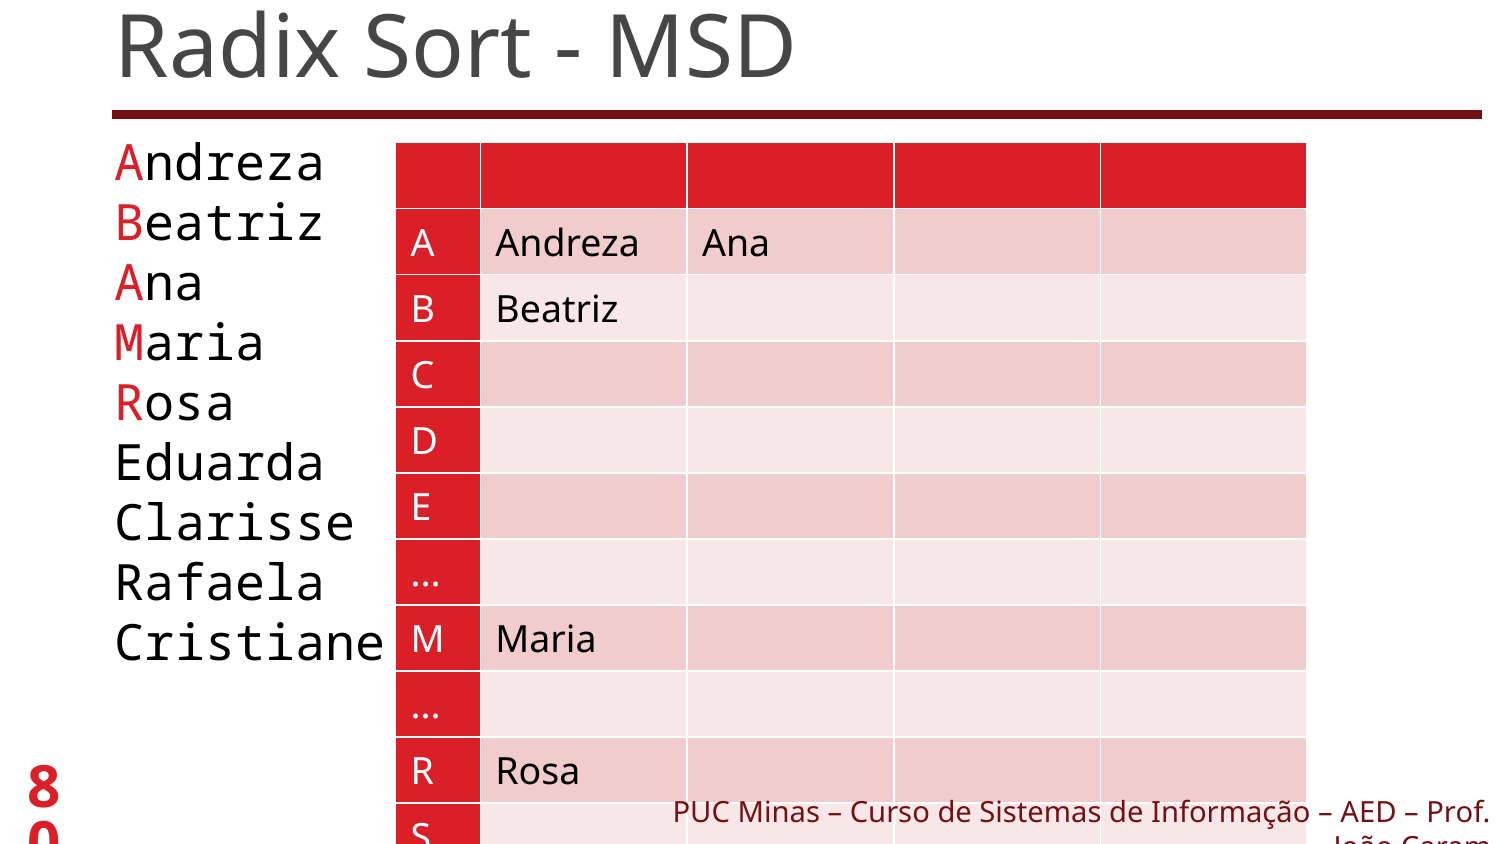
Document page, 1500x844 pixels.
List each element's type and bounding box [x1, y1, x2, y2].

table_cell [688, 738, 893, 802]
table_cell [1101, 209, 1306, 274]
table_cell [396, 342, 480, 406]
table_cell [688, 540, 893, 604]
table_cell [481, 209, 686, 274]
table_cell [481, 738, 686, 802]
table_cell [481, 408, 686, 472]
table_header [481, 143, 686, 208]
table_cell [895, 275, 1100, 340]
table_cell [895, 209, 1100, 274]
table_cell [396, 606, 480, 670]
table_cell [1101, 408, 1306, 472]
table_cell [481, 275, 686, 340]
list [99, 122, 1483, 794]
table_header [396, 143, 480, 208]
table_cell [895, 342, 1100, 406]
table_cell [396, 275, 480, 340]
slide_number [12, 762, 108, 810]
table_cell [688, 275, 893, 340]
table_cell [1101, 672, 1306, 736]
table_cell [895, 606, 1100, 670]
table_cell [481, 606, 686, 670]
table_cell [481, 540, 686, 604]
table_cell [396, 804, 480, 844]
table_cell [895, 540, 1100, 604]
table_cell [481, 474, 686, 538]
table_cell [688, 209, 893, 274]
table_cell [895, 672, 1100, 736]
table_cell [688, 342, 893, 406]
footer [616, 805, 1500, 844]
table_cell [895, 474, 1100, 538]
table_cell [1101, 275, 1306, 340]
table_header [895, 143, 1100, 208]
table_cell [396, 672, 480, 736]
table_cell [688, 606, 893, 670]
table_cell [481, 804, 686, 844]
table_cell [396, 738, 480, 802]
table_cell [396, 209, 480, 274]
title [99, 3, 1483, 103]
table_cell [396, 408, 480, 472]
table_cell [895, 738, 1100, 802]
table_cell [396, 540, 480, 604]
table_cell [895, 408, 1100, 472]
table_cell [1101, 540, 1306, 604]
table_cell [1101, 342, 1306, 406]
table_cell [1101, 738, 1306, 802]
table_header [688, 143, 893, 208]
table_cell [688, 672, 893, 736]
table_cell [688, 408, 893, 472]
table_cell [688, 474, 893, 538]
table_cell [1101, 606, 1306, 670]
table_header [1101, 143, 1306, 208]
table_cell [481, 342, 686, 406]
table_cell [396, 474, 480, 538]
table_cell [481, 672, 686, 736]
table_cell [1101, 474, 1306, 538]
